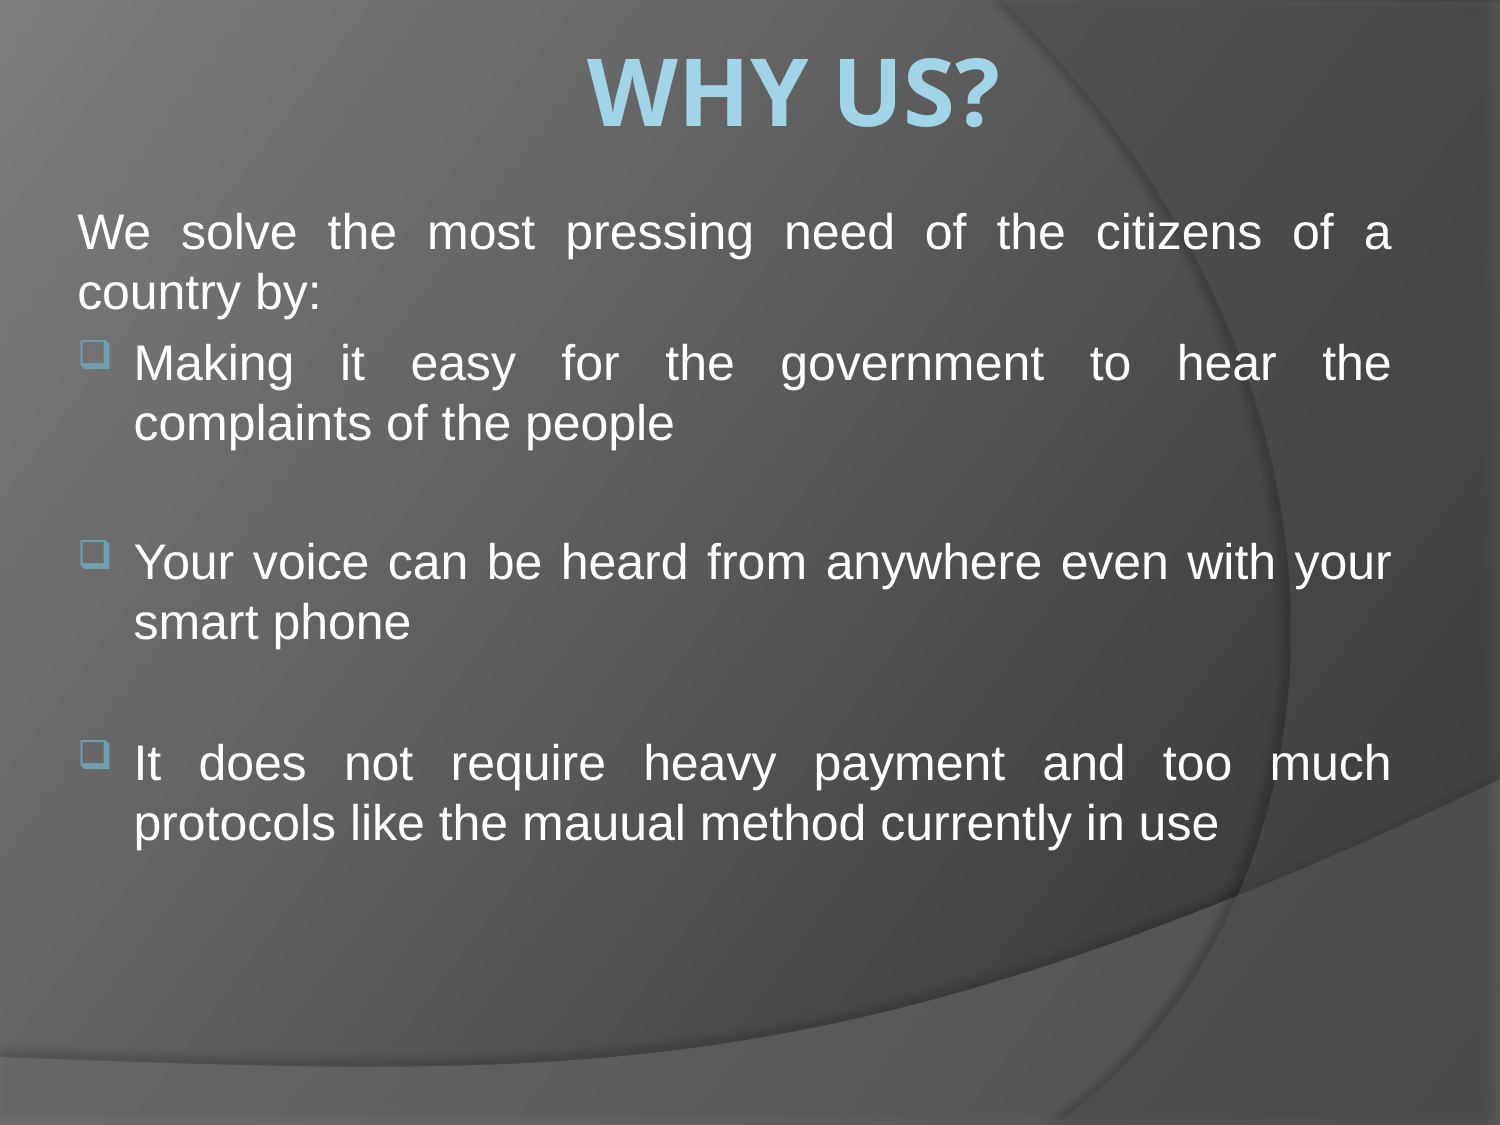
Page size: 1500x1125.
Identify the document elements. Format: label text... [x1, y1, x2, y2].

title Why us? [262, 24, 1326, 153]
subtitle We solve the most pressing need of the citizens of a country by: Making it easy for the government to hear the complaints of the people Your voice can be heard from anywhere even with your smart phone It does not require heavy payment and too much protocols like the mauual method currently in use [62, 324, 1400, 850]
